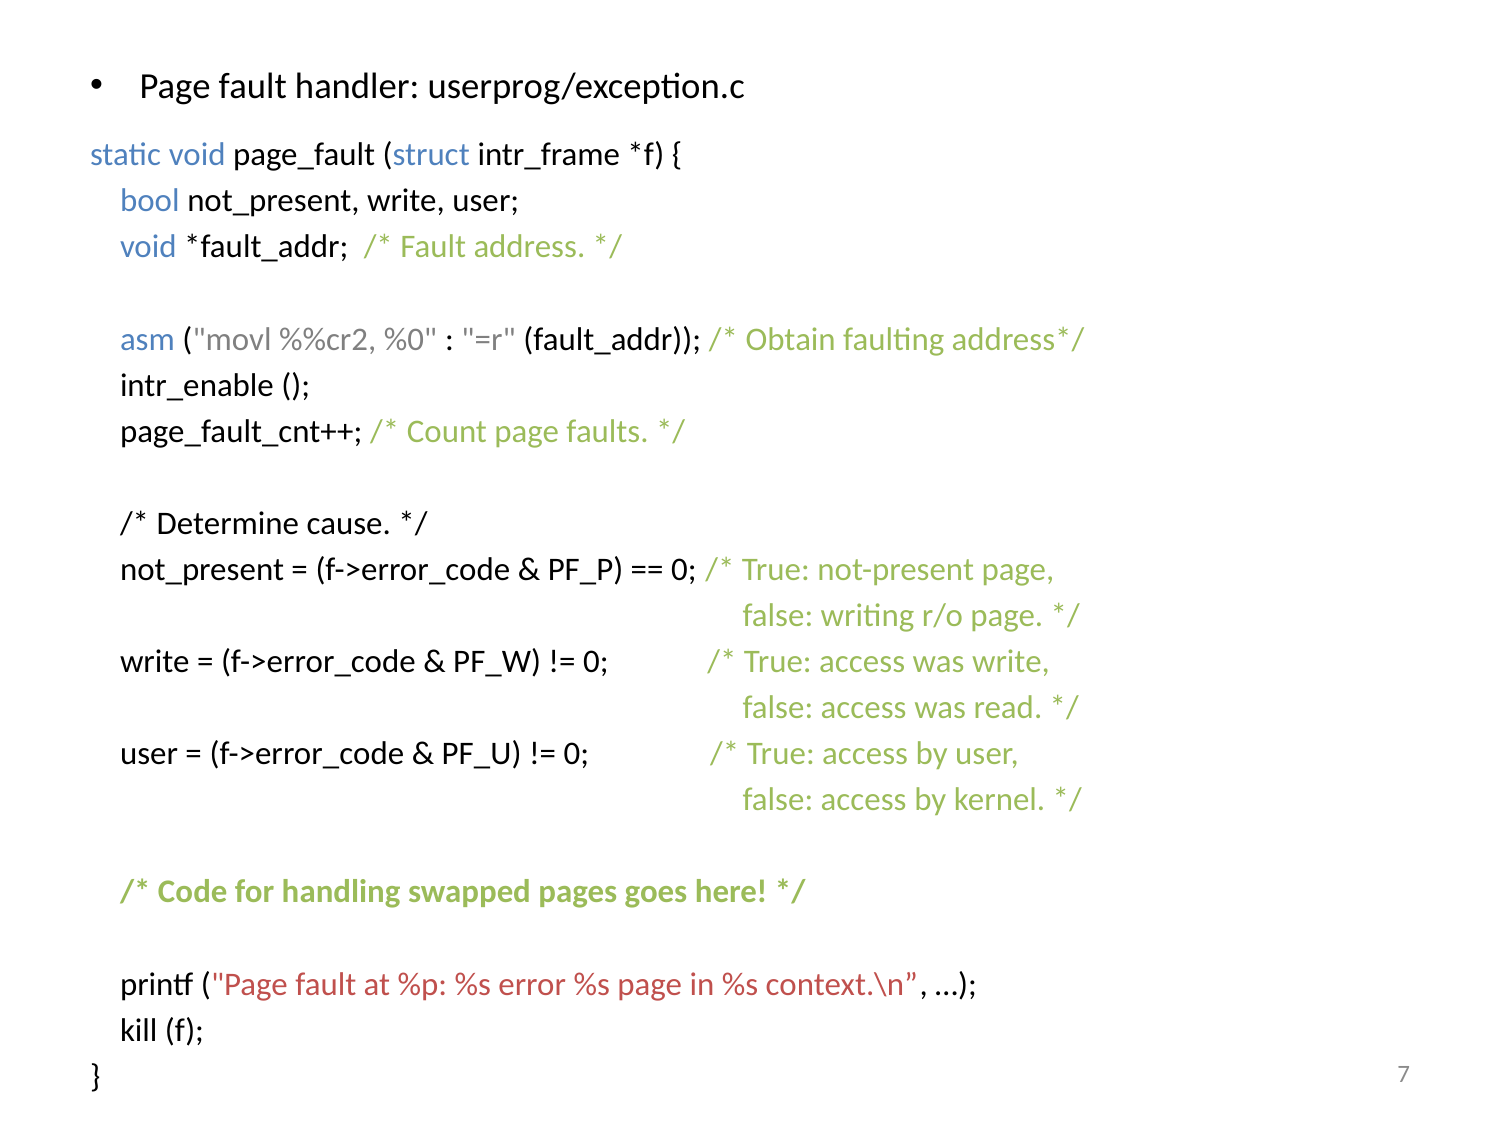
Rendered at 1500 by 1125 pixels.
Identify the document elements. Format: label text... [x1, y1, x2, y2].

slide_number 7 [1074, 1042, 1425, 1103]
list Page fault handler: userprog/exception.c static void page_fault (struct intr_frame *f) { bool not_present, write, user; void *fault_addr; /* Fault address. */ asm ("movl %%cr2, %0" : "=r" (fault_addr)); /* Obtain faulting address*/ intr_enable (); page_fault_cnt++; /* Count page faults. */ /* Determine cause. */ not_present = (f->error_code & PF_P) == 0; /* True: not-present page, false: writing r/o page. */ write = (f->error_code & PF_W) != 0; /* True: access was write, false: access was read. */ user = (f->error_code & PF_U) != 0; /* True: access by user, false: access by kernel. */ /* Code for handling swapped pages goes here! */ printf ("Page fault at %p: %s error %s page in %s context.\n”, …); kill (f); } [75, 54, 1425, 1103]
